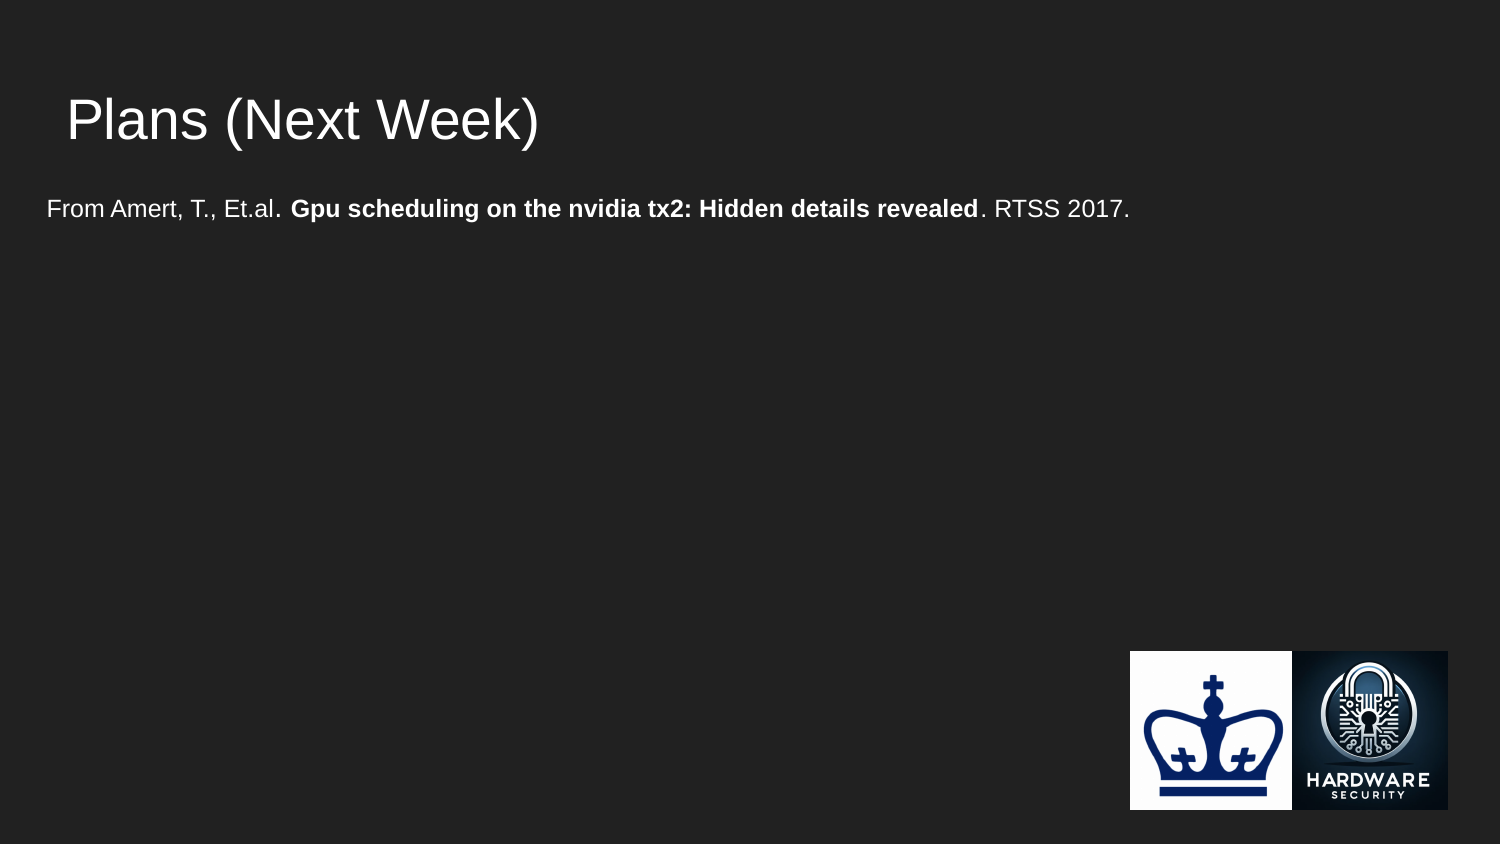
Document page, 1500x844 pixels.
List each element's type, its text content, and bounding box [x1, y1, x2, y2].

picture [1130, 651, 1448, 810]
title Plans (Next Week) [51, 72, 1449, 167]
list From Amert, T., Et.al. Gpu scheduling on the nvidia tx2: Hidden details revealed. RTSS 2017. [31, 187, 1448, 282]
